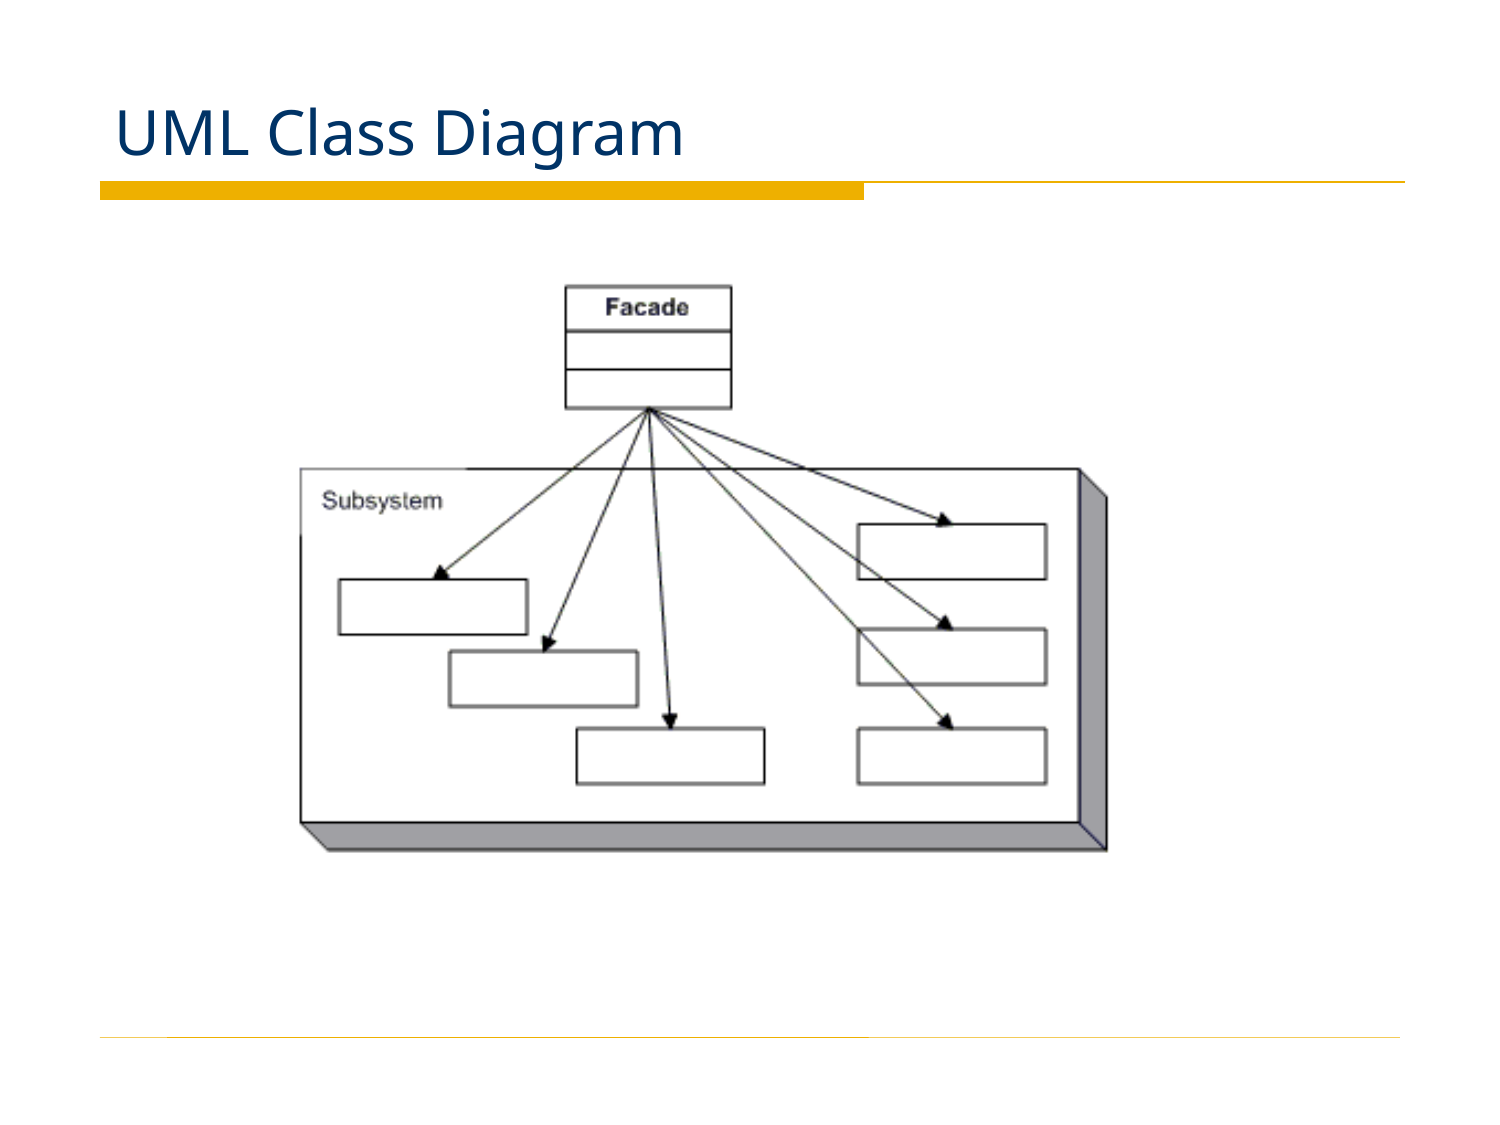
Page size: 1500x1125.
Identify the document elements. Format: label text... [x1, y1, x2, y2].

title UML Class Diagram [99, 24, 1413, 176]
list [287, 274, 1126, 876]
